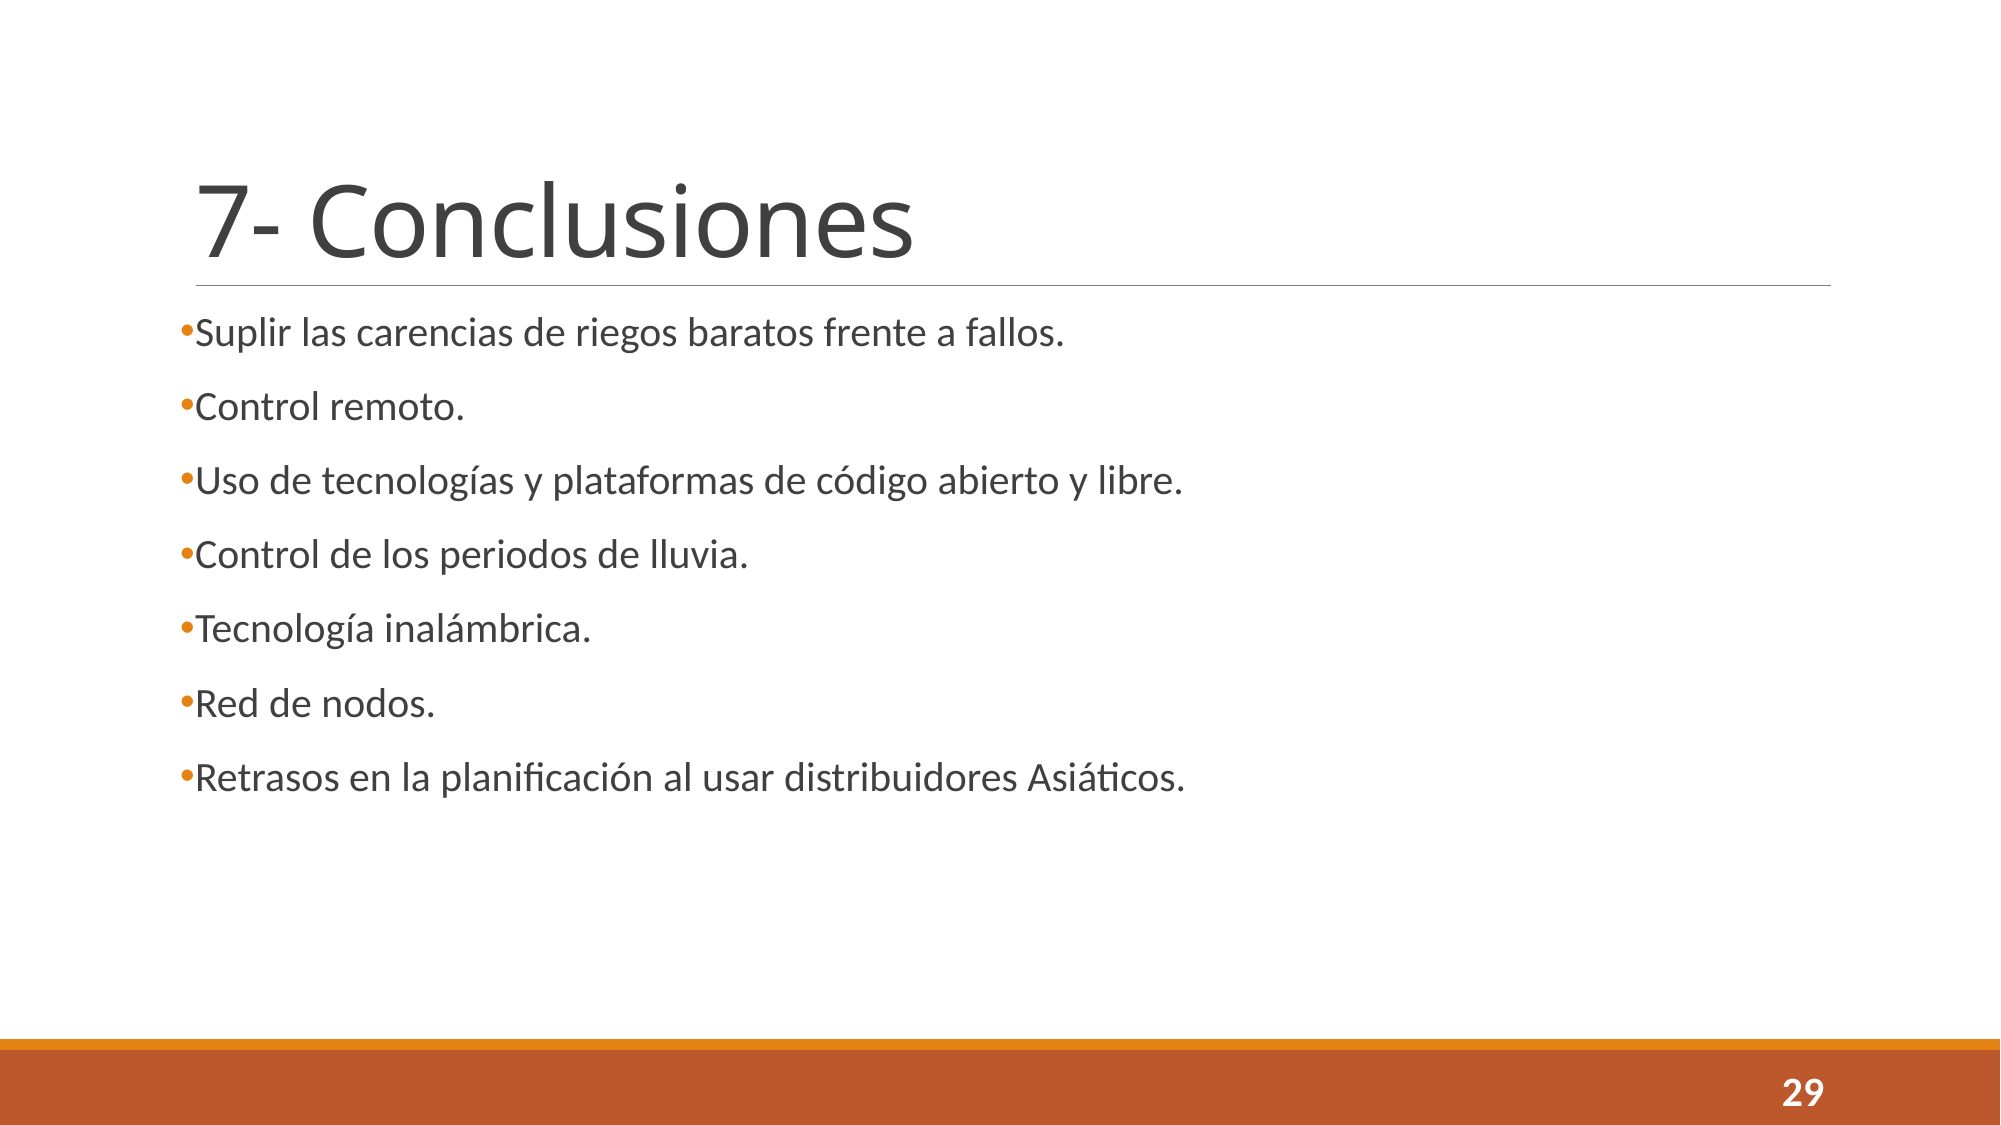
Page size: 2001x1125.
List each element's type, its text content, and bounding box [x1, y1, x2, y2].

list Suplir las carencias de riegos baratos frente a fallos. Control remoto. Uso de tecnologías y plataformas de código abierto y libre. Control de los periodos de lluvia. Tecnología inalámbrica. Red de nodos. Retrasos en la planificación al usar distribuidores Asiáticos. [180, 302, 1830, 963]
slide_number 29 [1624, 1059, 1840, 1120]
title 7- Conclusiones [180, 47, 1830, 285]
